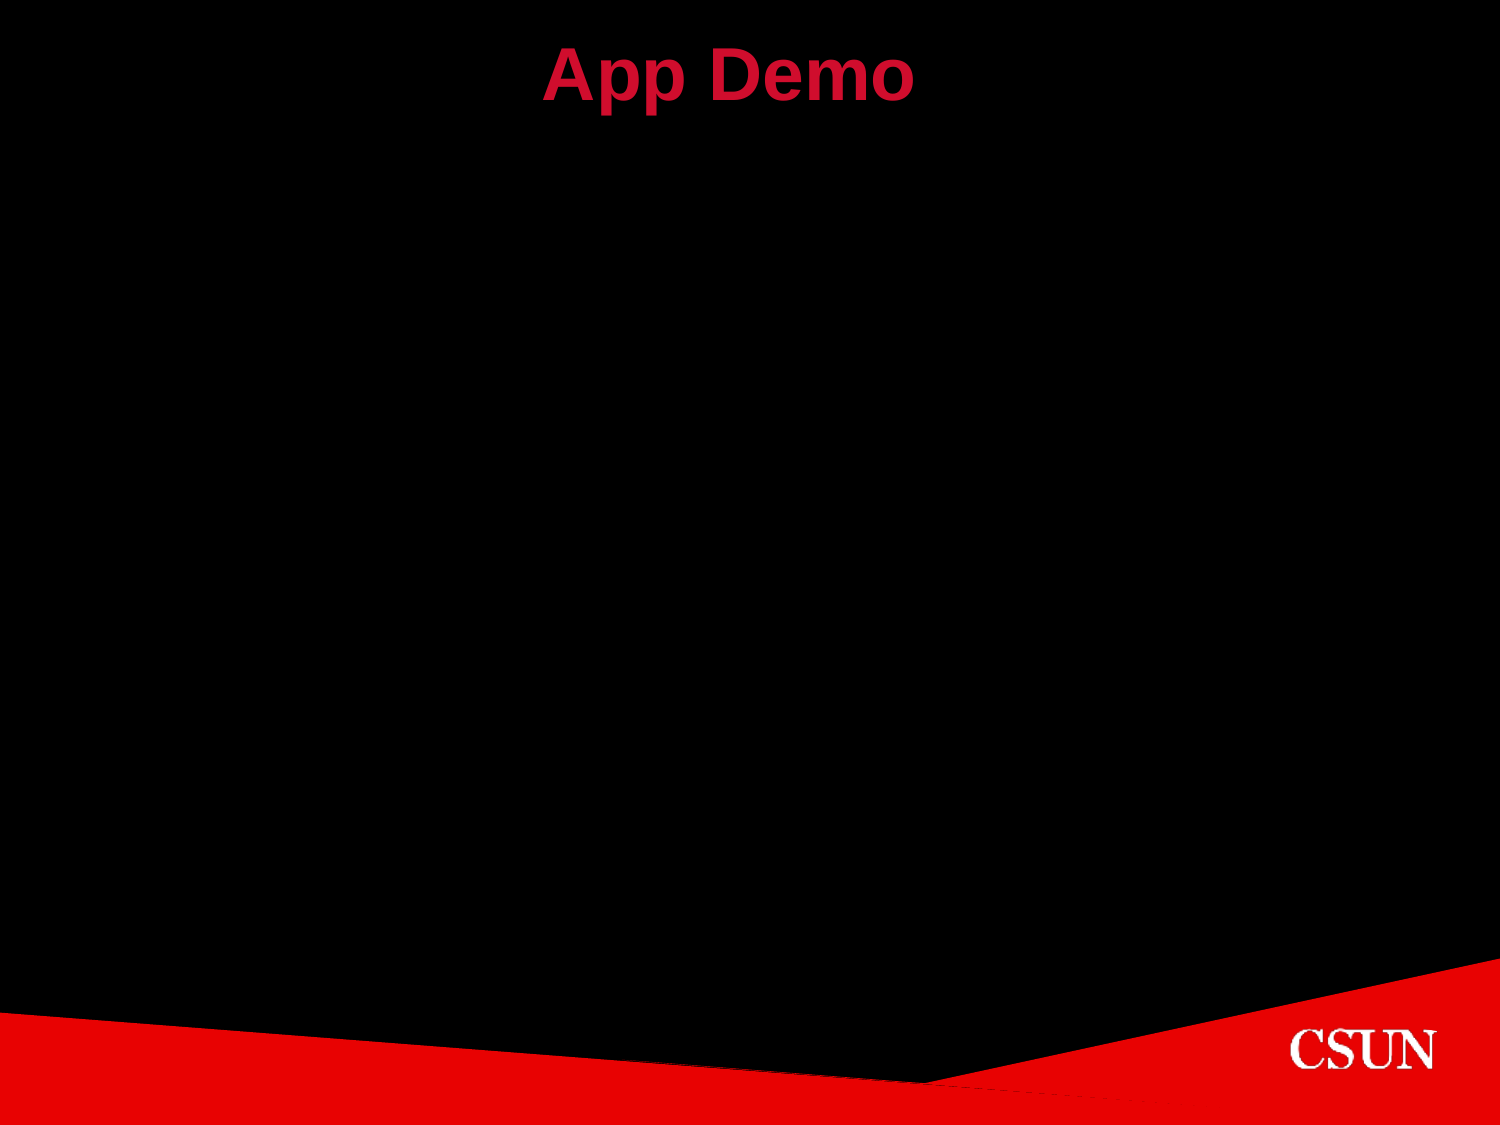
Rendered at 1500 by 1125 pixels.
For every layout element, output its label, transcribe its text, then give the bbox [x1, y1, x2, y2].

picture [1288, 1018, 1439, 1076]
text_box App Demo [128, 0, 1330, 130]
text_box [57, 130, 1411, 1035]
